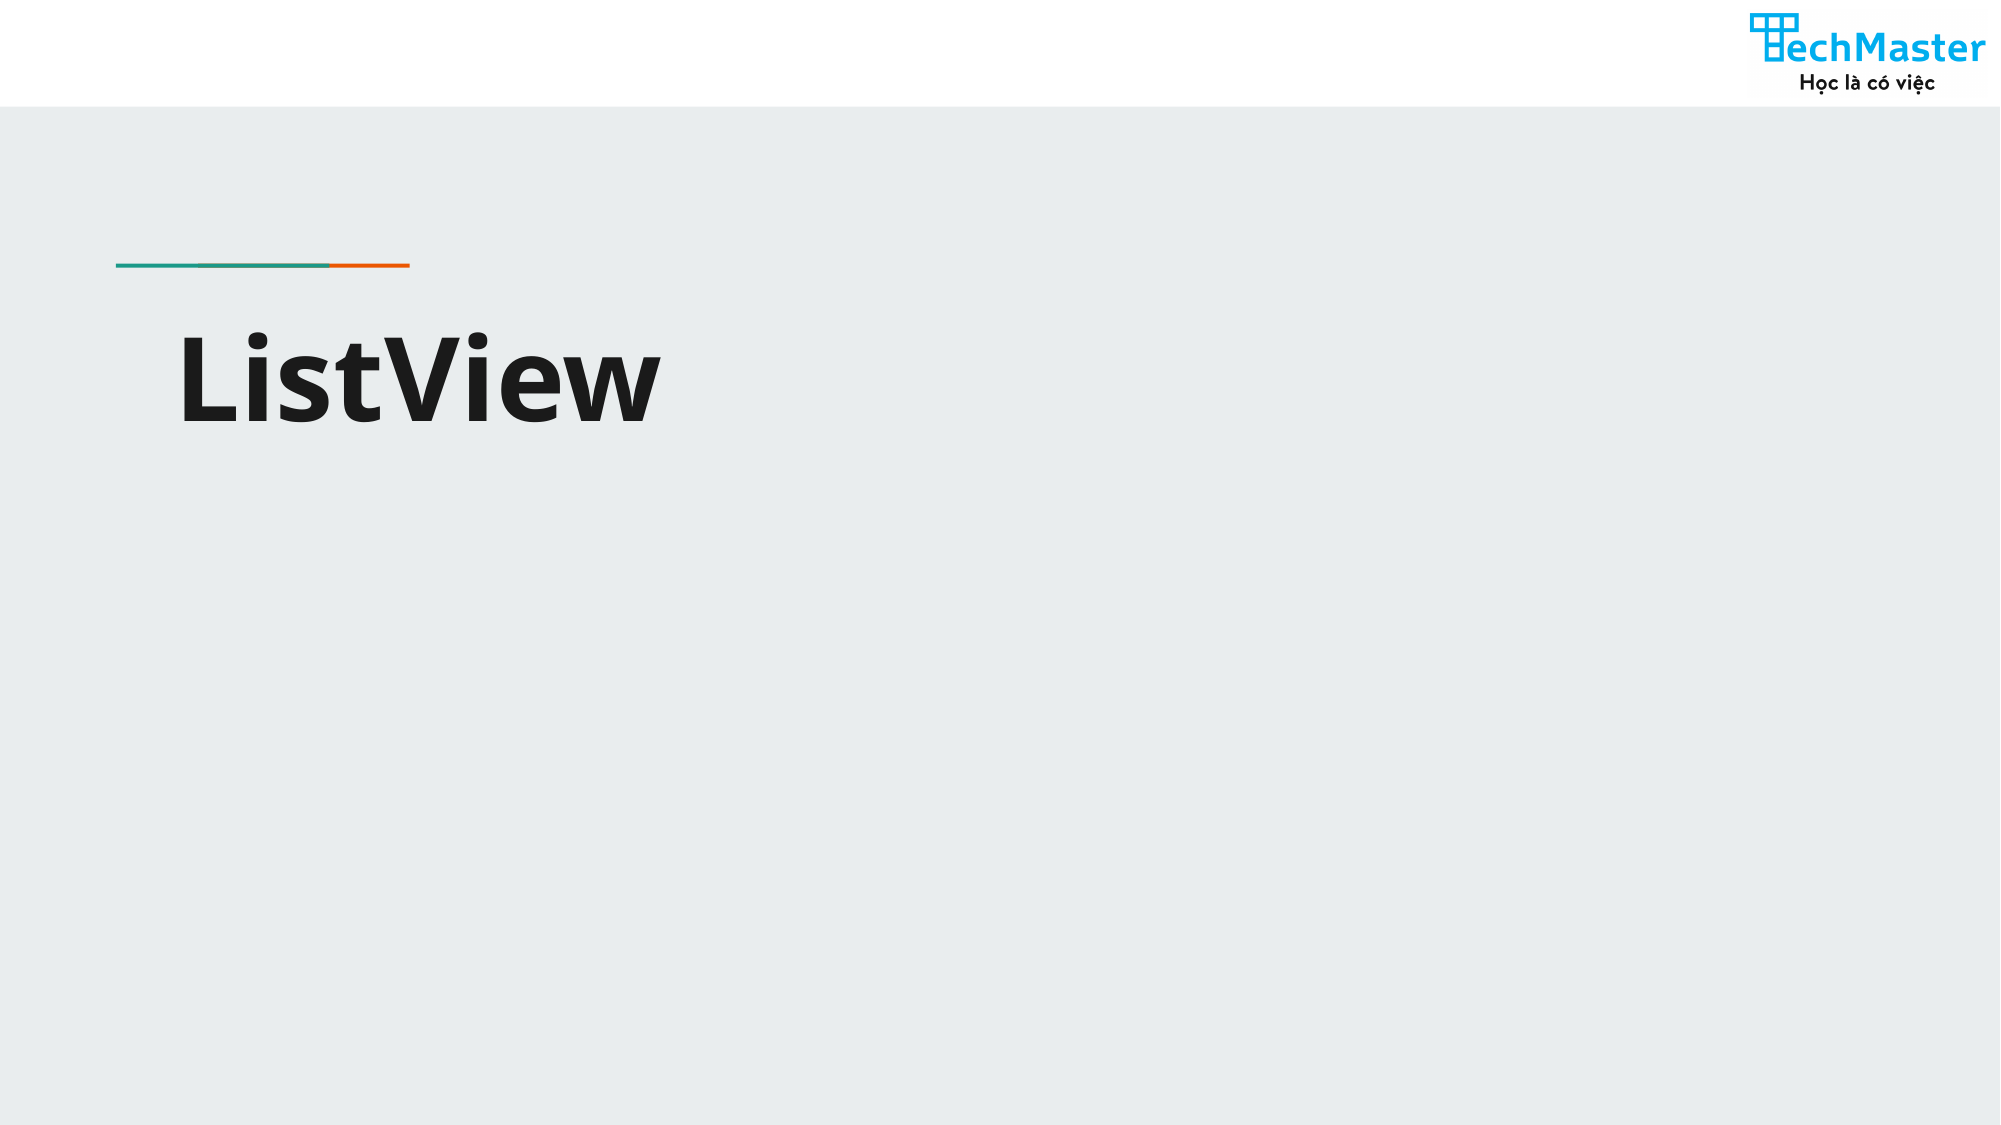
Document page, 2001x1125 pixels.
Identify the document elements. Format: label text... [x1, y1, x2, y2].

picture [1747, 9, 1988, 98]
title ListView [159, 289, 1842, 654]
